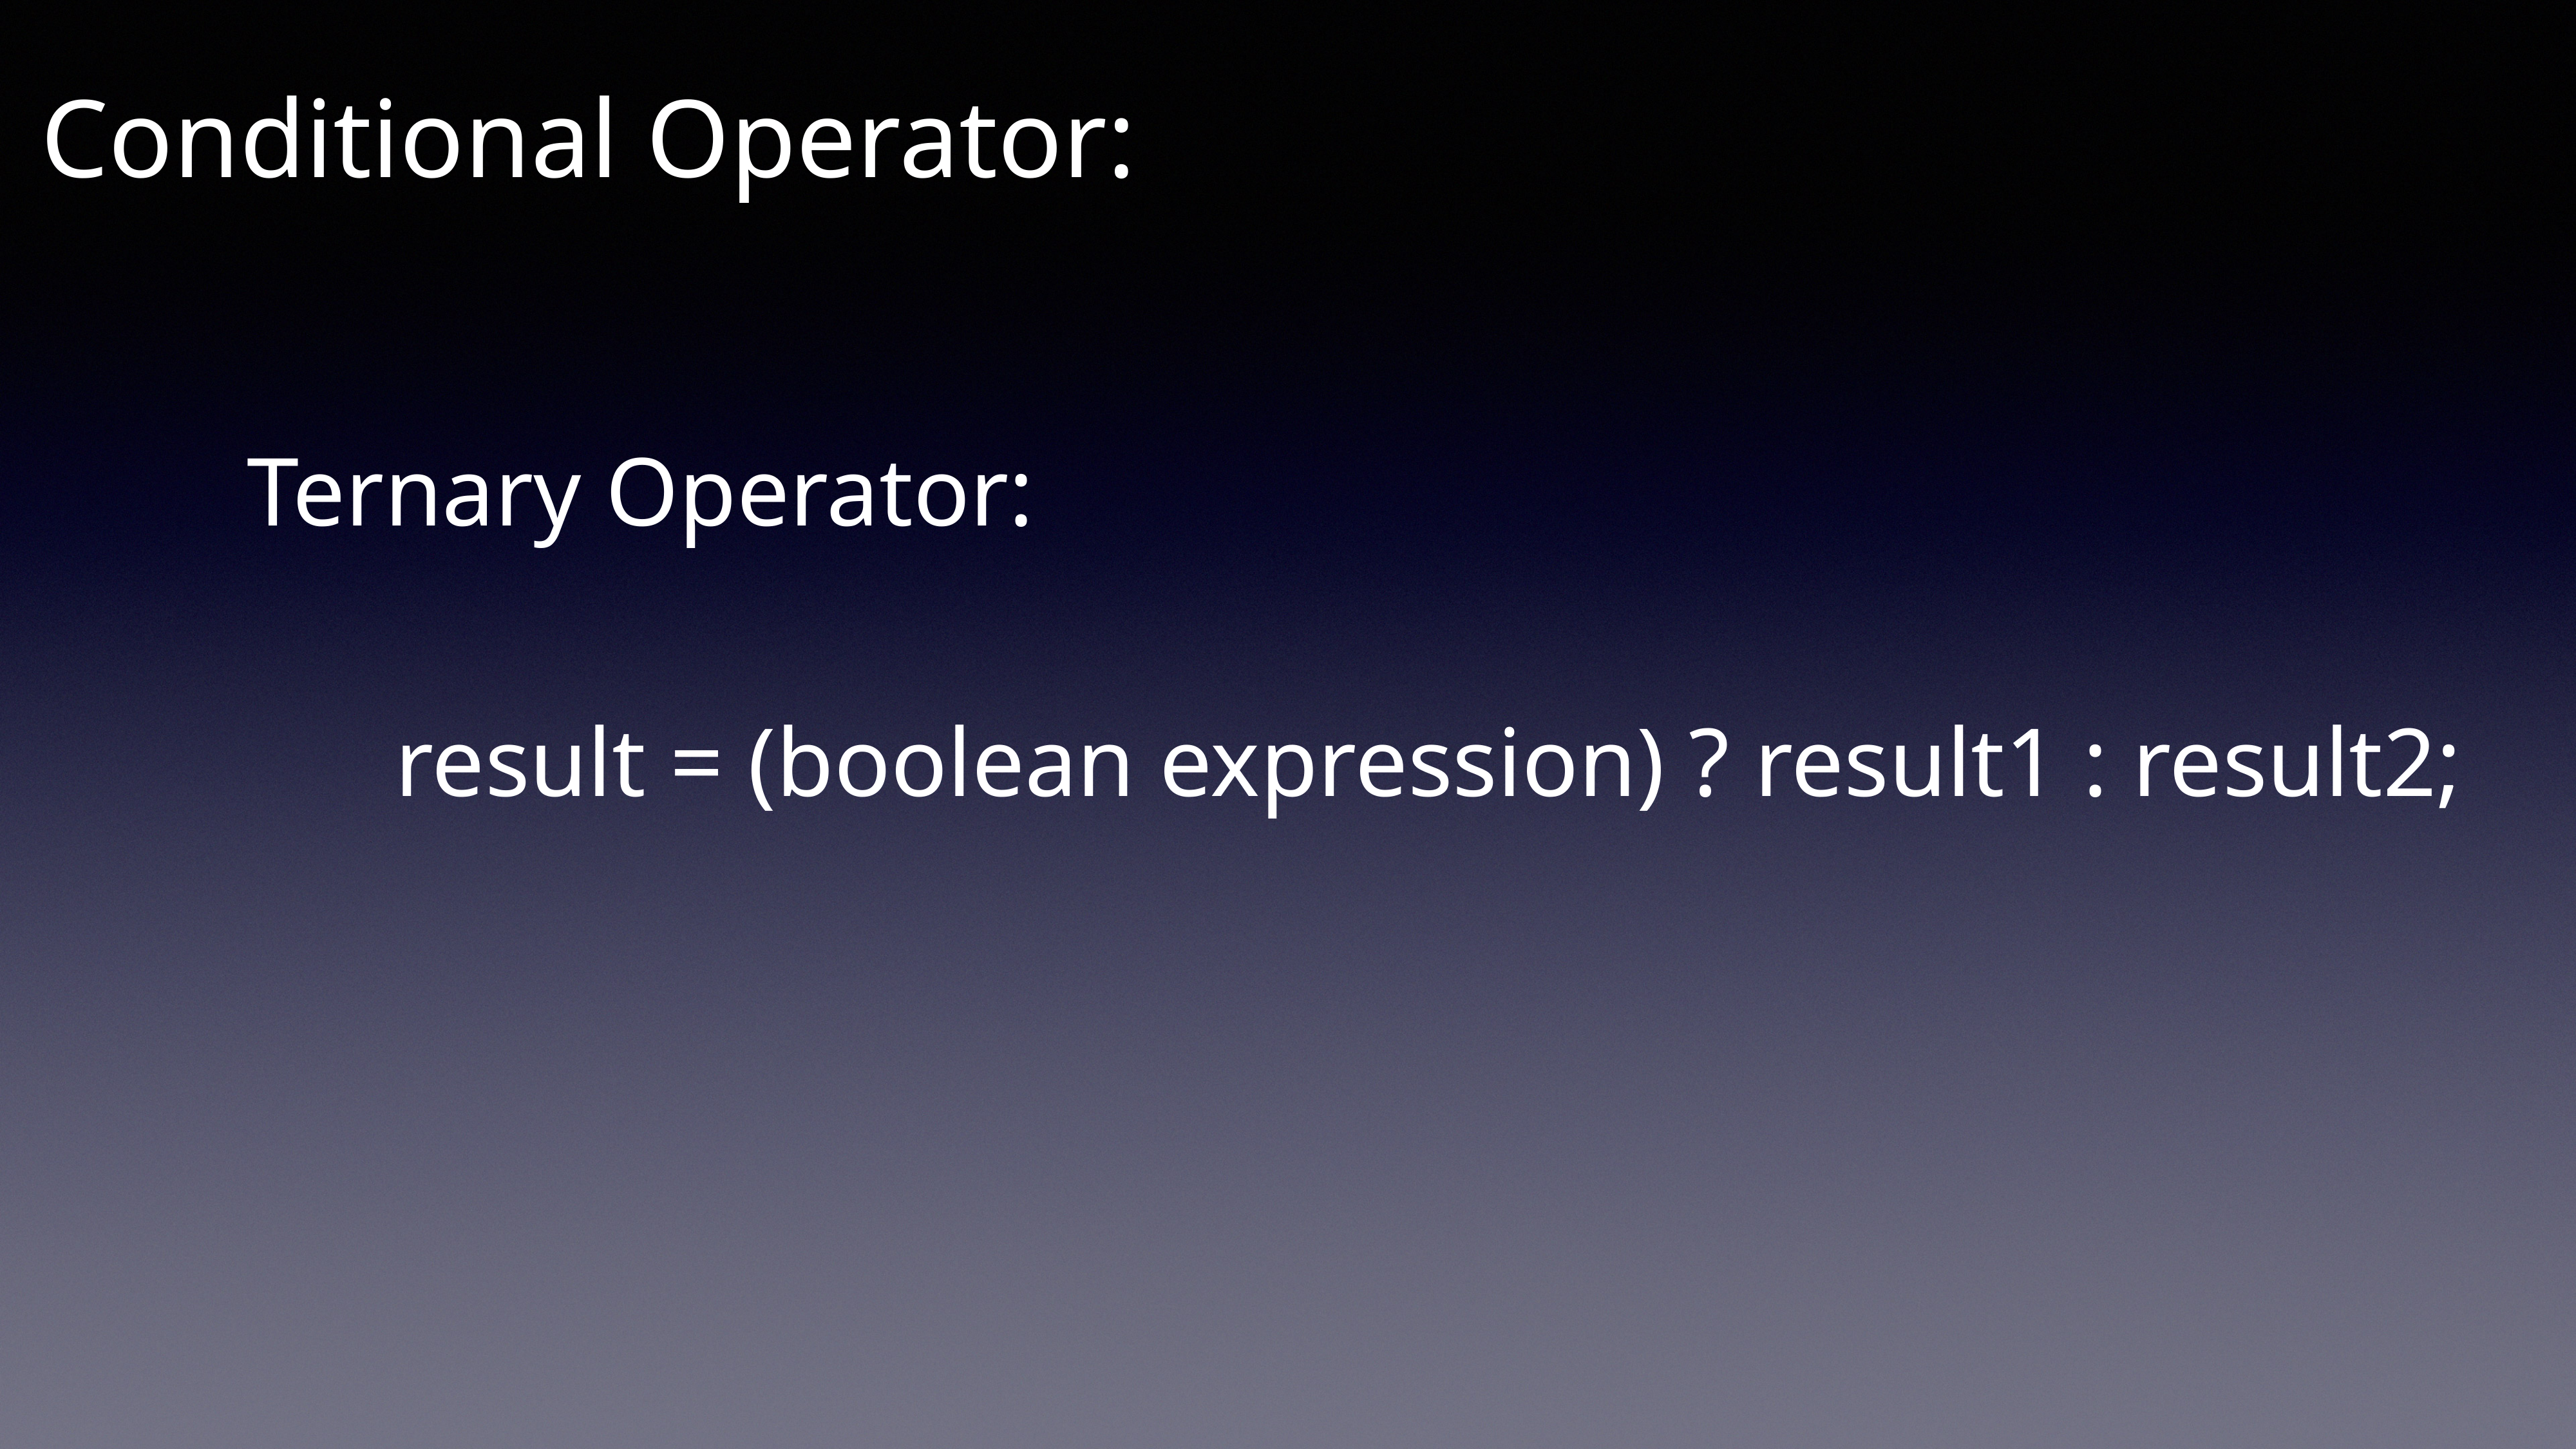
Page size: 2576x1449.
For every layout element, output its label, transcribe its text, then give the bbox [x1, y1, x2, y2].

text_box result = (boolean expression) ? result1 : result2; [390, 697, 2468, 821]
picture [0, 0, 2576, 1449]
text_box Ternary Operator: [242, 426, 1040, 551]
text_box Conditional Operator: [35, 64, 1143, 205]
